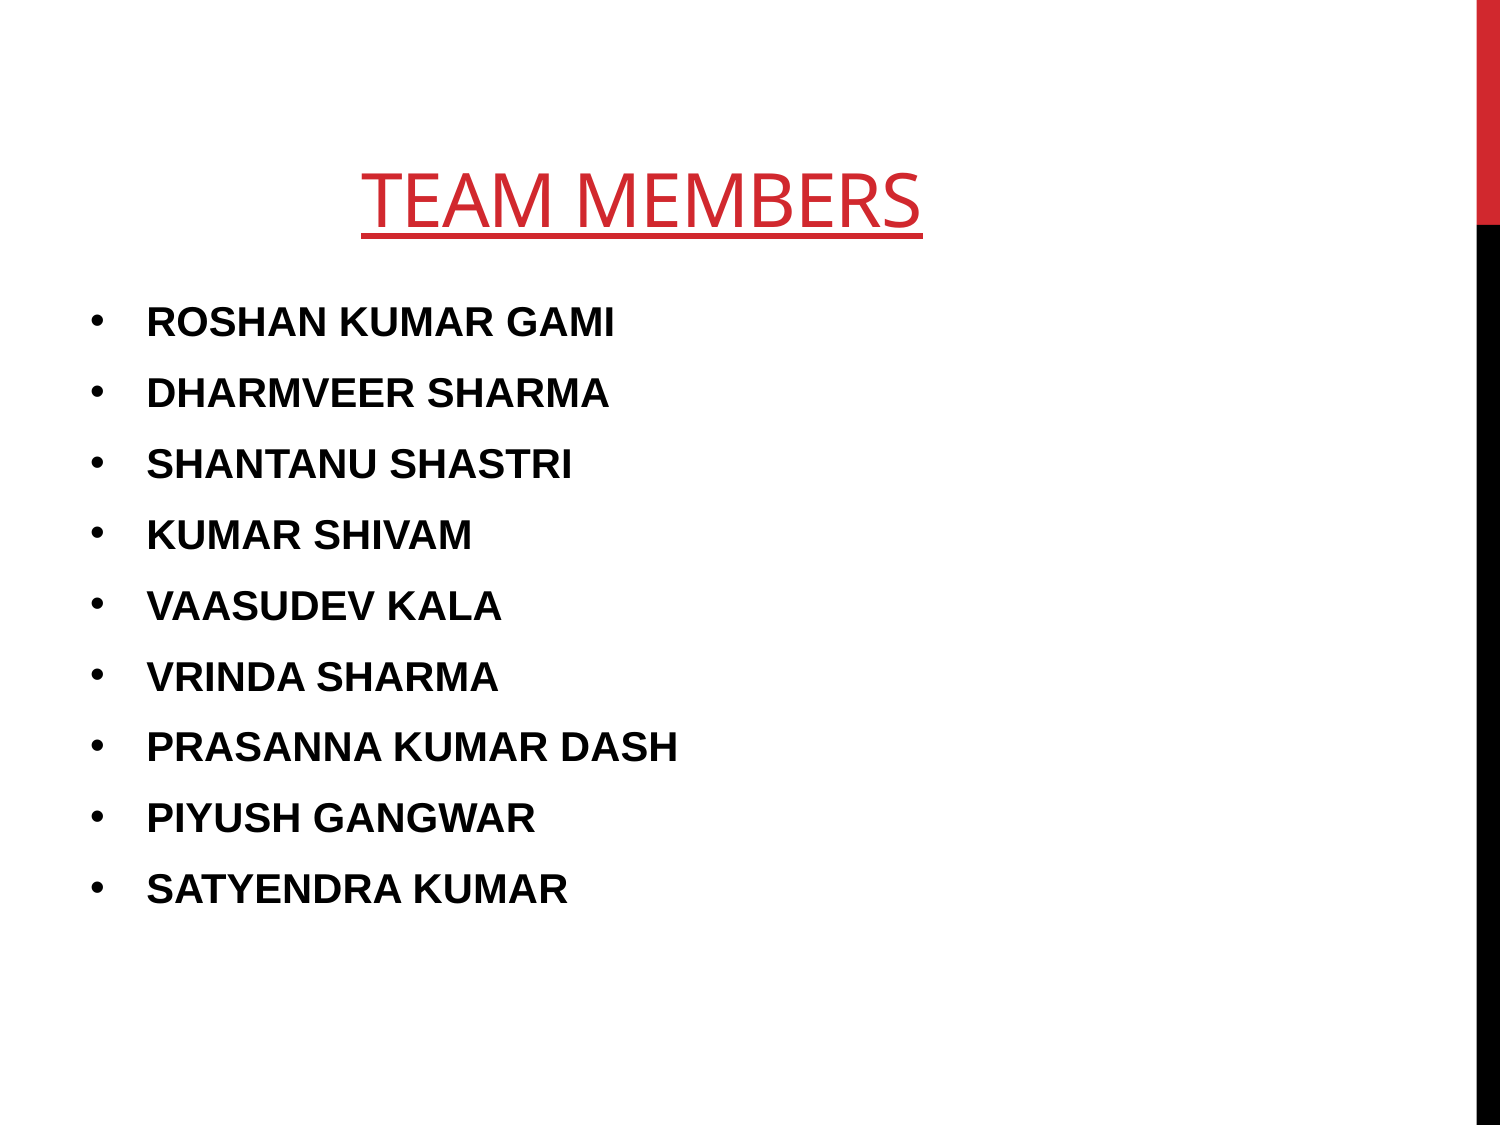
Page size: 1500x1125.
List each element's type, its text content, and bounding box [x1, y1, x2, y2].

list ROSHAN KUMAR GAMI DHARMVEER SHARMA SHANTANU SHASTRI KUMAR SHIVAM VAASUDEV KALA VRINDA SHARMA PRASANNA KUMAR DASH PIYUSH GANGWAR SATYENDRA KUMAR [75, 287, 1325, 1005]
title TEAM MEMBERS [75, 25, 1025, 250]
